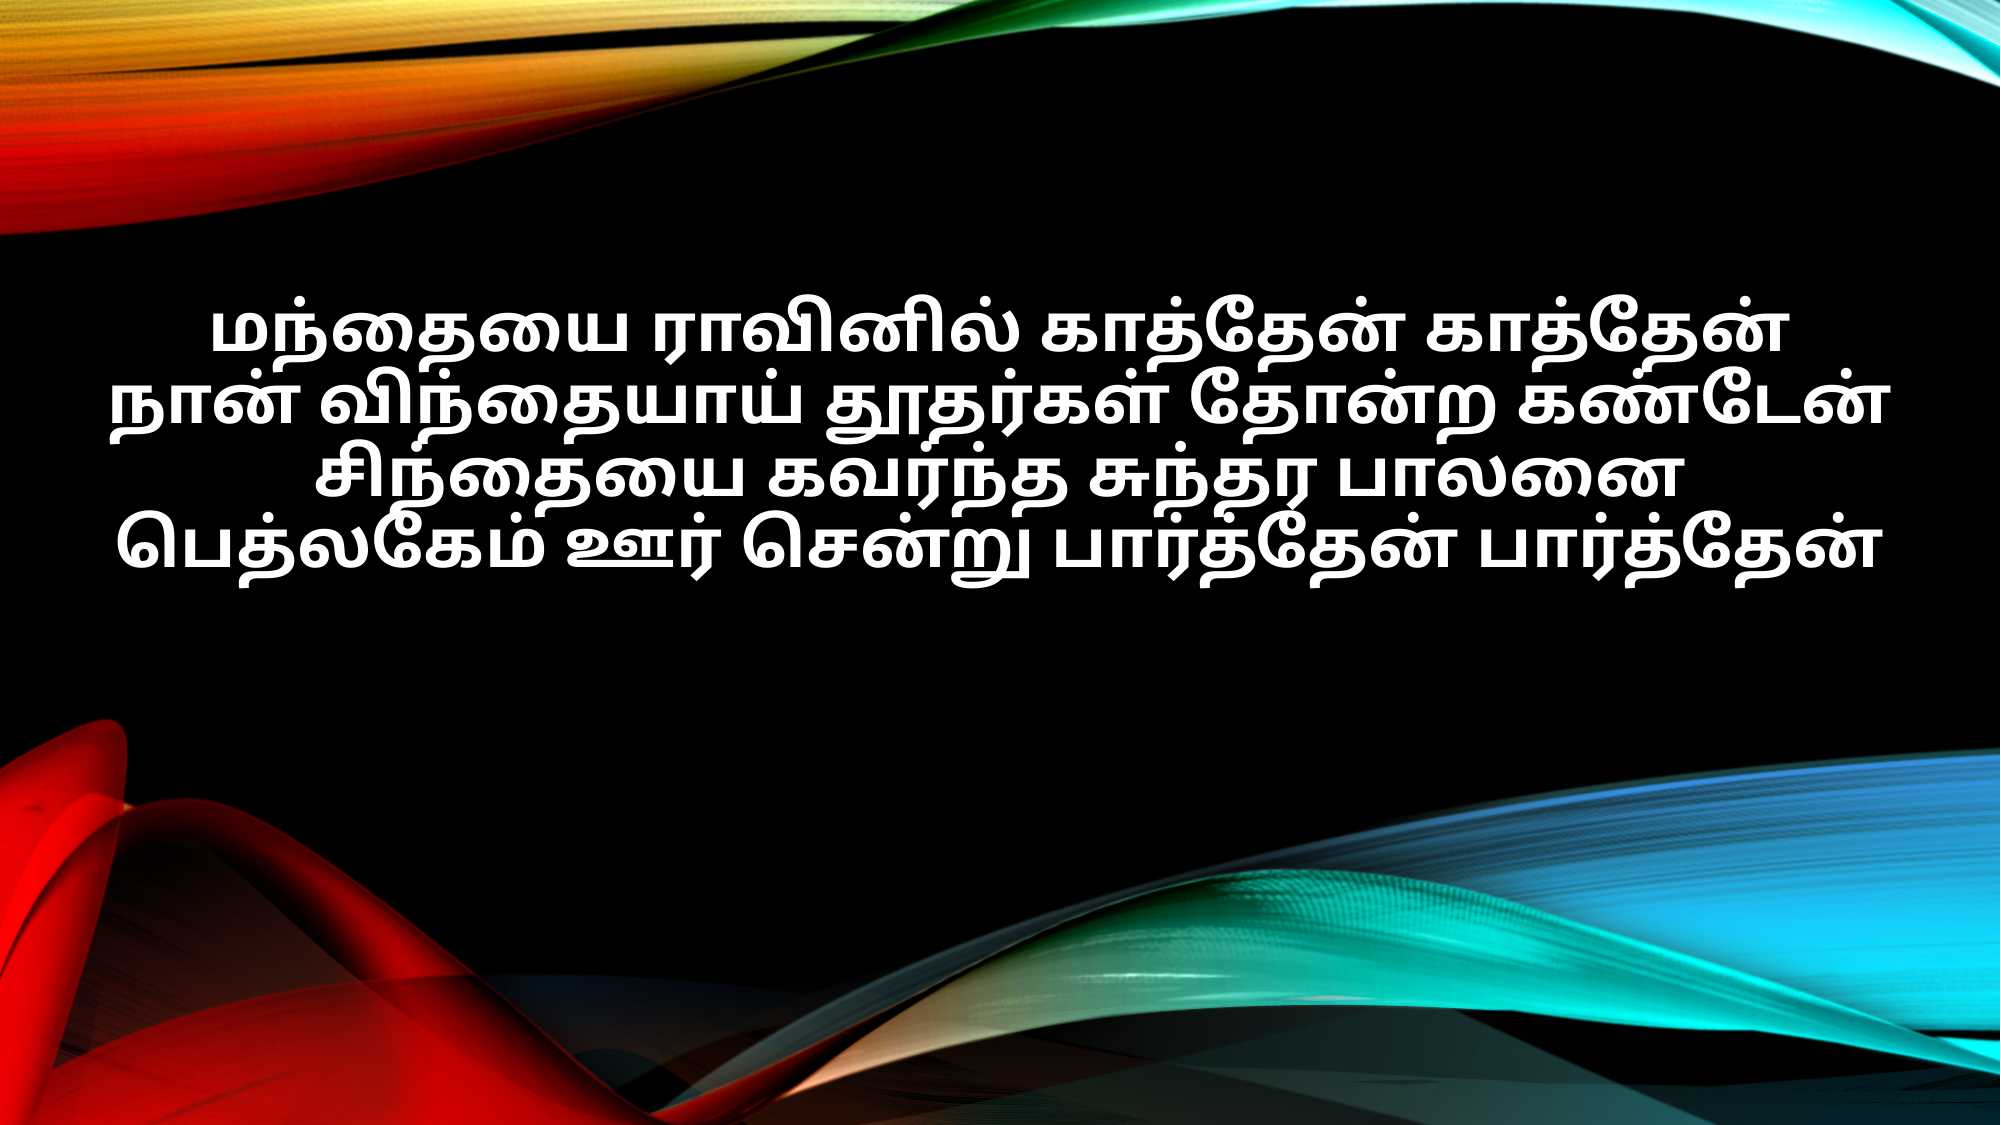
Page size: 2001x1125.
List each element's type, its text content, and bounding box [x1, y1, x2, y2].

subtitle மந்தையை ராவினில் காத்தேன் காத்தேன் நான் விந்தையாய் தூதர்கள் தோன்ற கண்டேன் சிந்தையை கவர்ந்த சுந்தர பாலனை பெத்லகேம் ஊர் சென்று பார்த்தேன் பார்த்தேன் [0, 0, 2000, 1125]
